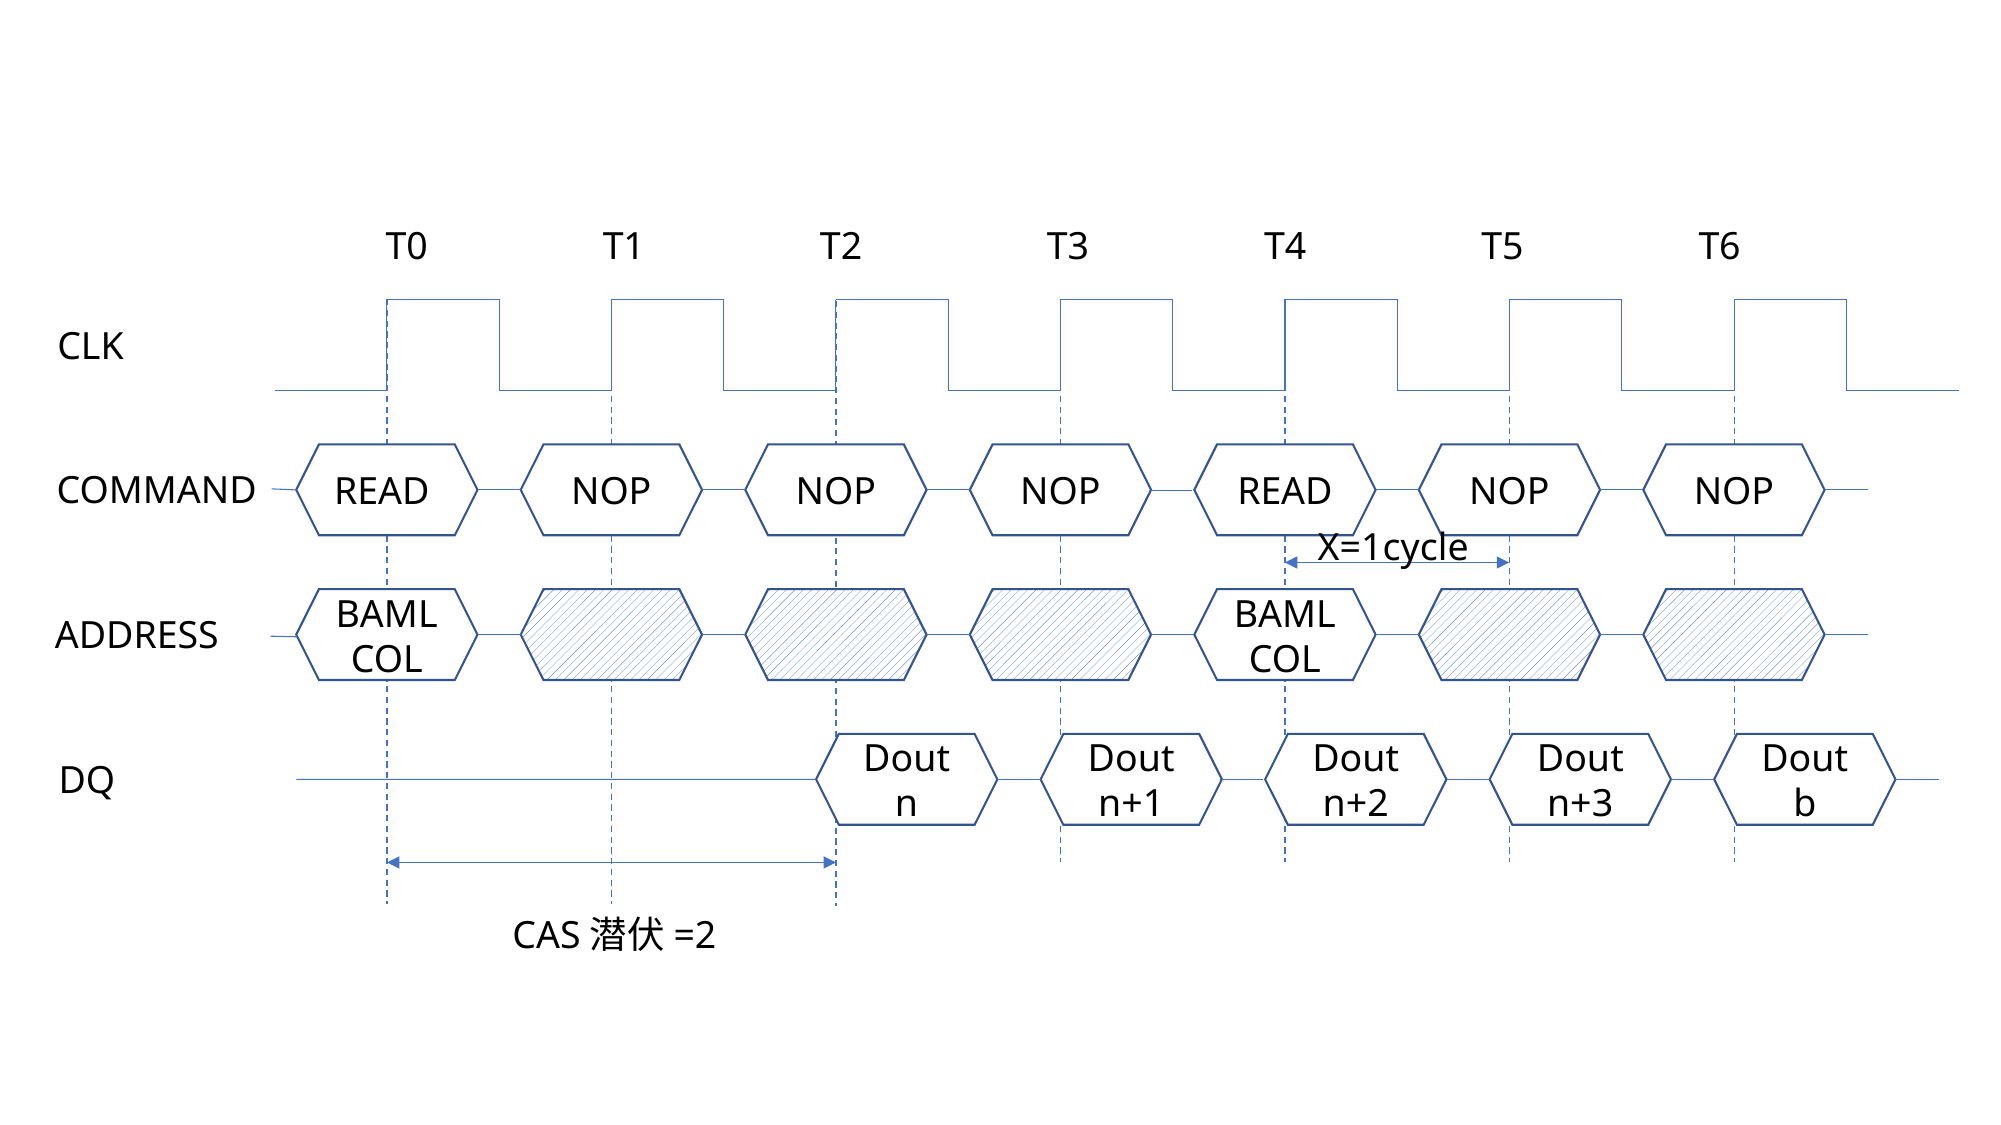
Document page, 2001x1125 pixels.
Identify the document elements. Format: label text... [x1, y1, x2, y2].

text_box READ [1286, 443, 1377, 537]
text_box X=1cycle [1302, 515, 1484, 562]
text_box BAML COL [295, 588, 386, 682]
text_box READ [1193, 443, 1284, 537]
text_box NOP [968, 443, 1060, 537]
text_box Dout n+3 [1510, 732, 1672, 826]
text_box ADDRESS [40, 603, 234, 664]
text_box Dout b [1713, 737, 1734, 822]
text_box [1286, 299, 1509, 391]
text_box [1735, 588, 1826, 682]
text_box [387, 299, 611, 391]
text_box NOP [744, 443, 835, 537]
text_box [1735, 299, 1959, 391]
text_box READ [295, 443, 386, 537]
text_box NOP [1735, 443, 1826, 537]
text_box DQ [43, 749, 131, 809]
text_box BAML COL [387, 588, 479, 682]
text_box BAML COL [1193, 588, 1284, 682]
text_box BAML COL [1286, 588, 1377, 682]
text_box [1510, 299, 1733, 391]
text_box Dout n+2 [1286, 732, 1448, 826]
text_box CAS潜伏=2 [497, 904, 732, 964]
text_box COMMAND [41, 458, 272, 519]
text_box Dout n+1 [1061, 732, 1223, 826]
text_box [1642, 588, 1734, 682]
text_box NOP [612, 443, 704, 537]
text_box [1510, 588, 1602, 682]
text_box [1061, 299, 1284, 391]
text_box NOP [1061, 443, 1153, 537]
text_box T0 T1 T2 T3 T4 T5 T6 [370, 214, 1760, 275]
text_box Dout n [837, 732, 999, 826]
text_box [612, 299, 835, 391]
text_box READ [387, 443, 479, 537]
text_box [837, 588, 928, 682]
text_box [1061, 588, 1153, 682]
text_box [612, 588, 704, 682]
text_box Dout n [815, 739, 835, 820]
text_box [744, 588, 835, 682]
text_box X=1cycle [1302, 563, 1484, 575]
text_box Dout n+1 [1039, 738, 1060, 821]
text_box NOP [837, 443, 928, 537]
text_box Dout n+2 [1264, 739, 1284, 820]
text_box [519, 588, 611, 682]
text_box Dout b [1735, 732, 1897, 826]
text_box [837, 299, 1060, 391]
text_box [968, 588, 1060, 682]
text_box CLK [42, 314, 139, 375]
text_box NOP [1642, 443, 1734, 537]
text_box Dout n+3 [1488, 738, 1509, 821]
text_box NOP [519, 443, 611, 537]
text_box [1417, 588, 1509, 682]
text_box NOP [1417, 443, 1509, 537]
text_box NOP [1510, 443, 1602, 537]
